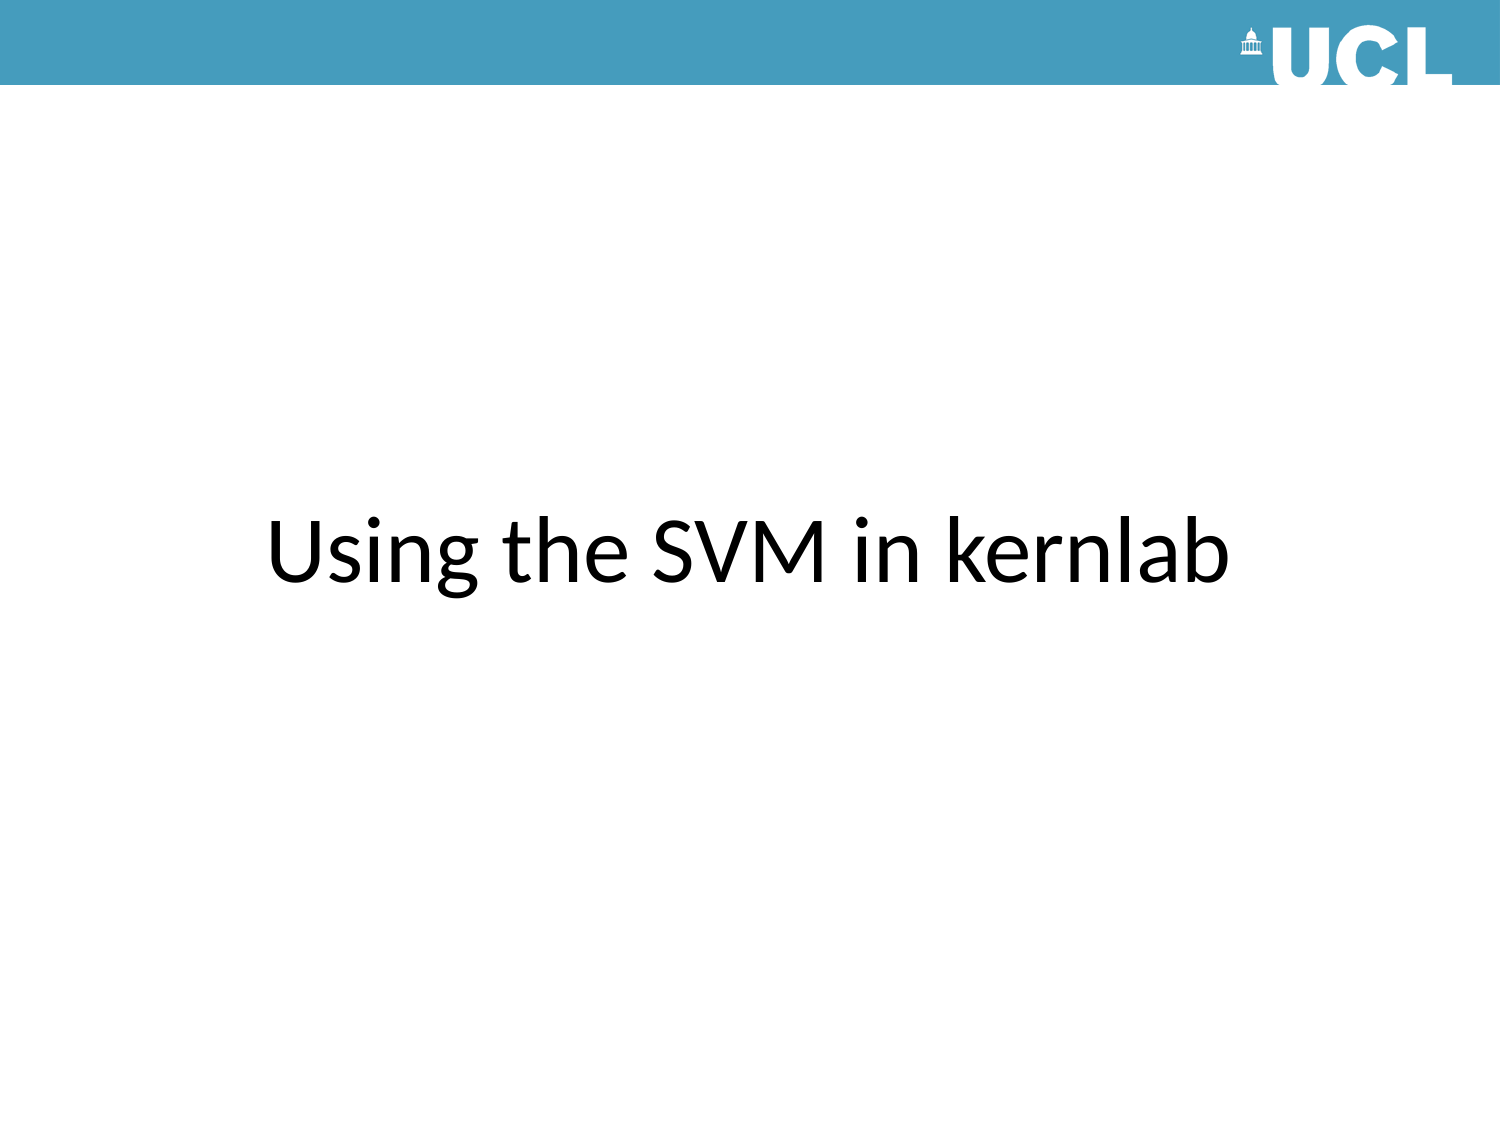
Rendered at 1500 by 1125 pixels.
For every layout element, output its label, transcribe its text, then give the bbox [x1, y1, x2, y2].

title Using the SVM in kernlab [53, 479, 1446, 610]
picture [0, 0, 1500, 85]
